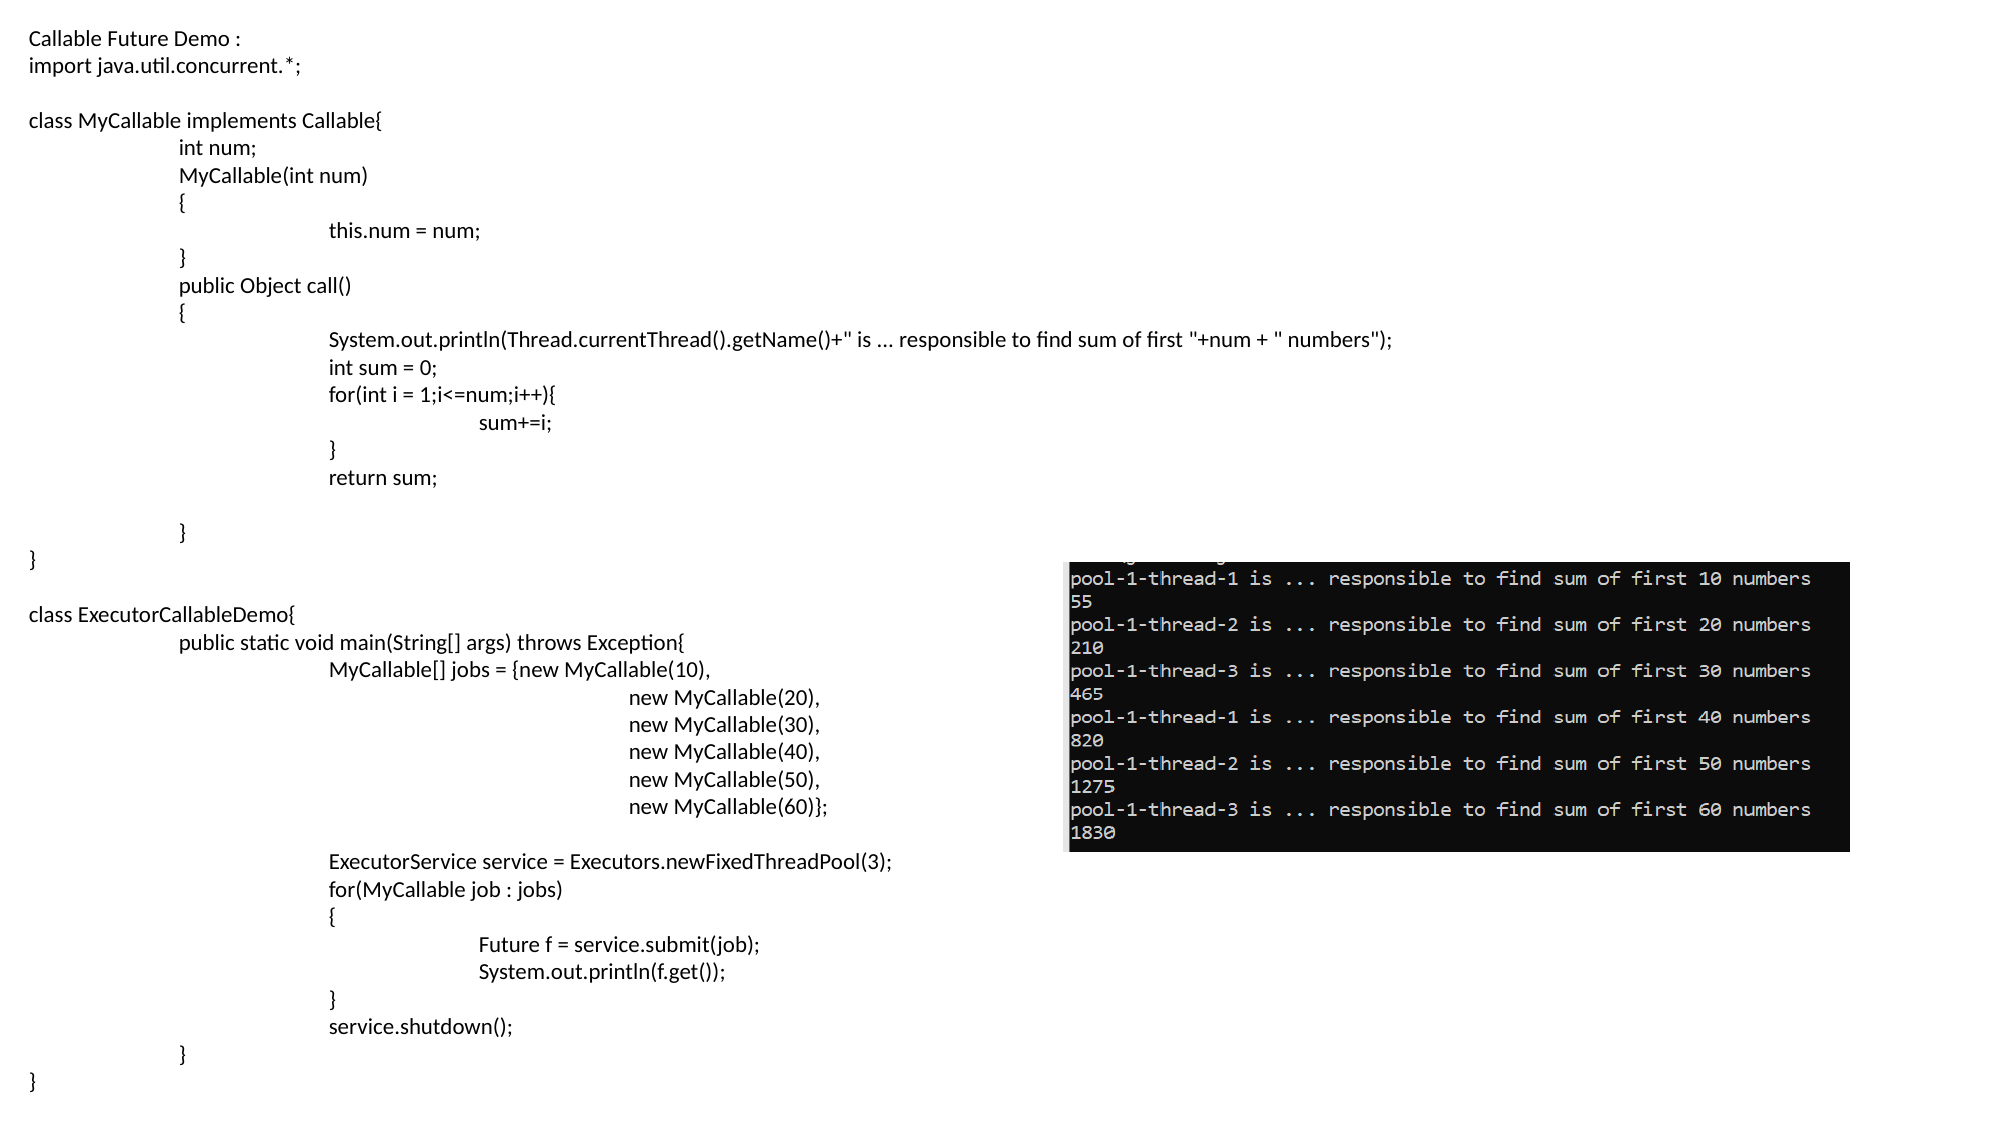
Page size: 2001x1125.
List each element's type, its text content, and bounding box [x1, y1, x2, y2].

text_box Callable Future Demo : import java.util.concurrent.*; class MyCallable implements Callable{ int num; MyCallable(int num) { this.num = num; } public Object call() { System.out.println(Thread.currentThread().getName()+" is ... responsible to find sum of first "+num + " numbers"); int sum = 0; for(int i = 1;i<=num;i++){ sum+=i; } return sum; } } class ExecutorCallableDemo{ public static void main(String[] args) throws Exception{ MyCallable[] jobs = {new MyCallable(10), new MyCallable(20), new MyCallable(30), new MyCallable(40), new MyCallable(50), new MyCallable(60)}; ExecutorService service = Executors.newFixedThreadPool(3); for(MyCallable job : jobs) { Future f = service.submit(job); System.out.println(f.get()); } service.shutdown(); } } [14, 15, 1988, 1102]
picture [1063, 562, 1850, 852]
